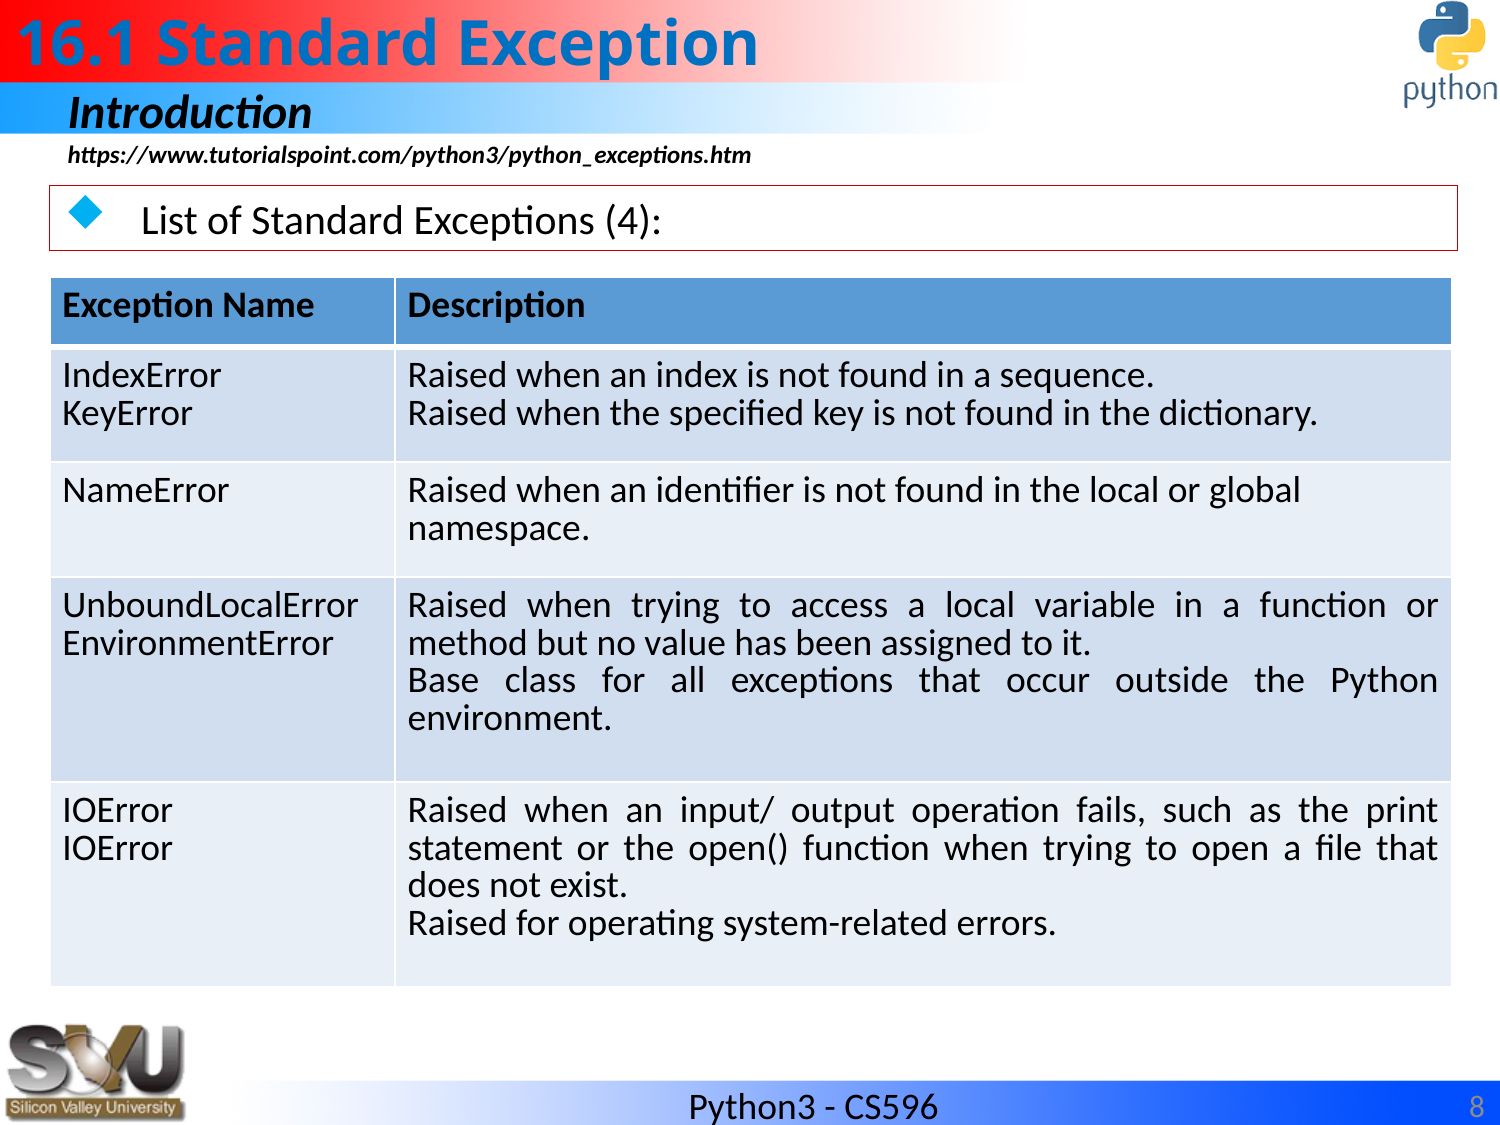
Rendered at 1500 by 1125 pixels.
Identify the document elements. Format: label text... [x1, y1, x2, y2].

table_header Exception Name [51, 278, 394, 344]
table_cell UnboundLocalError EnvironmentError [51, 578, 394, 781]
table_cell IndexError KeyError [51, 350, 394, 461]
text_box Introduction https://www.tutorialspoint.com/python3/python_exceptions.htm [52, 73, 1008, 176]
table_header Description [396, 278, 1451, 344]
text_box List of Standard Exceptions (4): [49, 185, 1458, 251]
table_cell Raised when an identifier is not found in the local or global namespace. [396, 463, 1451, 576]
slide_number 8 [1162, 1074, 1500, 1125]
table_cell Raised when an input/ output operation fails, such as the print statement or the open() function when trying to open a file that does not exist. Raised for operating system-related errors. [396, 783, 1451, 986]
picture [0, 0, 1500, 1125]
title 16.1 Standard Exception [0, 0, 1402, 95]
table_cell Raised when trying to access a local variable in a function or method but no value has been assigned to it. Base class for all exceptions that occur outside the Python environment. [396, 578, 1451, 781]
table_cell IOError IOError [51, 783, 394, 986]
table_cell Raised when an index is not found in a sequence. Raised when the specified key is not found in the dictionary. [396, 350, 1451, 461]
table_cell NameError [51, 463, 394, 576]
text_box Python3 - CS596 [462, 1075, 1165, 1125]
